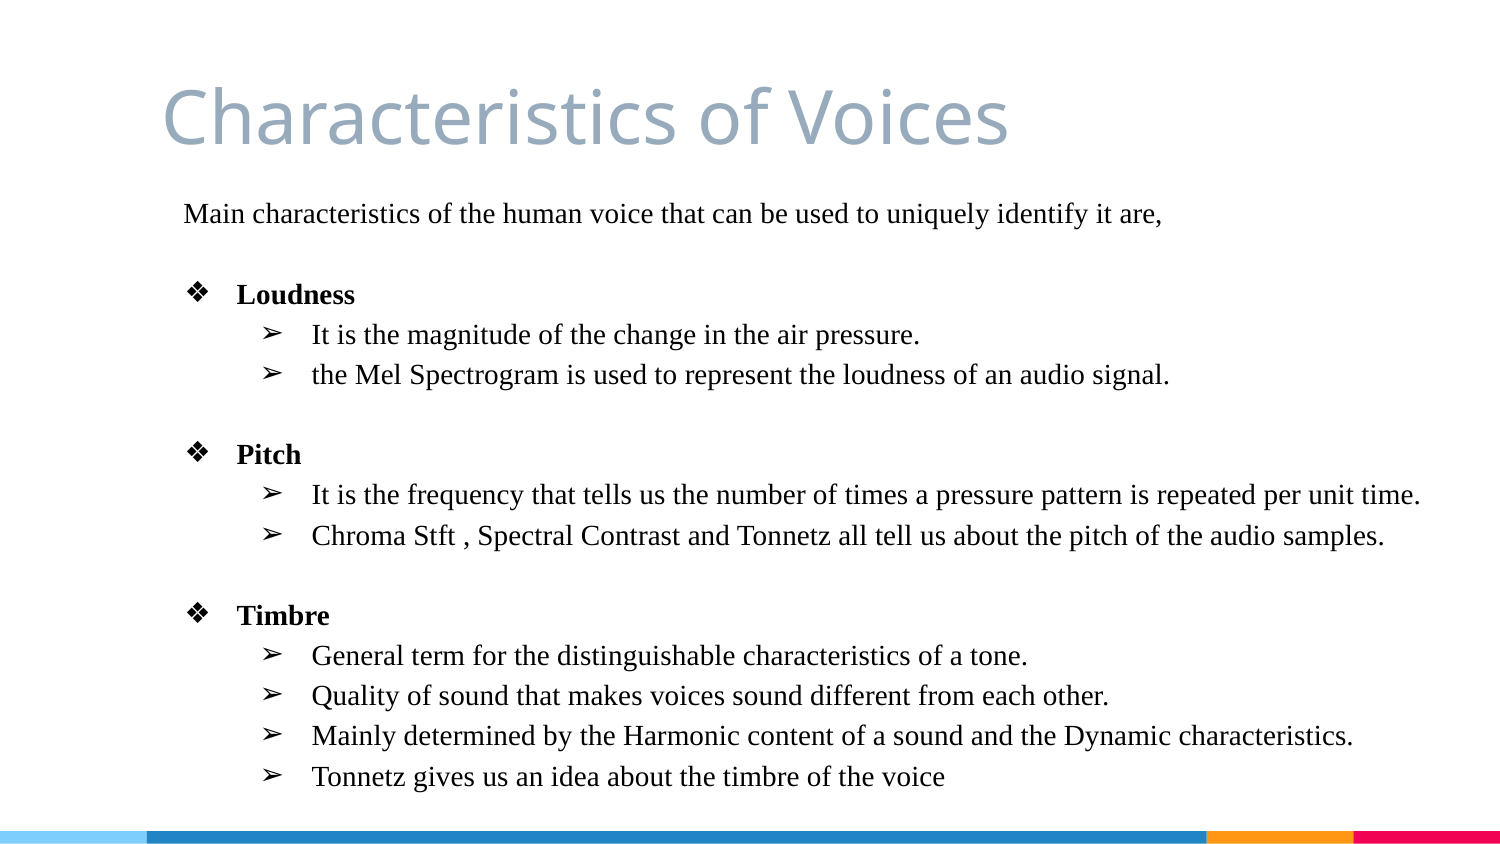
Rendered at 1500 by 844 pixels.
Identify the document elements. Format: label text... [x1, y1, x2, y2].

title Characteristics of Voices [146, 33, 1207, 174]
list Main characteristics of the human voice that can be used to uniquely identify it are, Loudness It is the magnitude of the change in the air pressure. the Mel Spectrogram is used to represent the loudness of an audio signal. Pitch It is the frequency that tells us the number of times a pressure pattern is repeated per unit time. Chroma Stft , Spectral Contrast and Tonnetz all tell us about the pitch of the audio samples. Timbre General term for the distinguishable characteristics of a tone. Quality of sound that makes voices sound different from each other. Mainly determined by the Harmonic content of a sound and the Dynamic characteristics. Tonnetz gives us an idea about the timbre of the voice [146, 174, 1485, 824]
